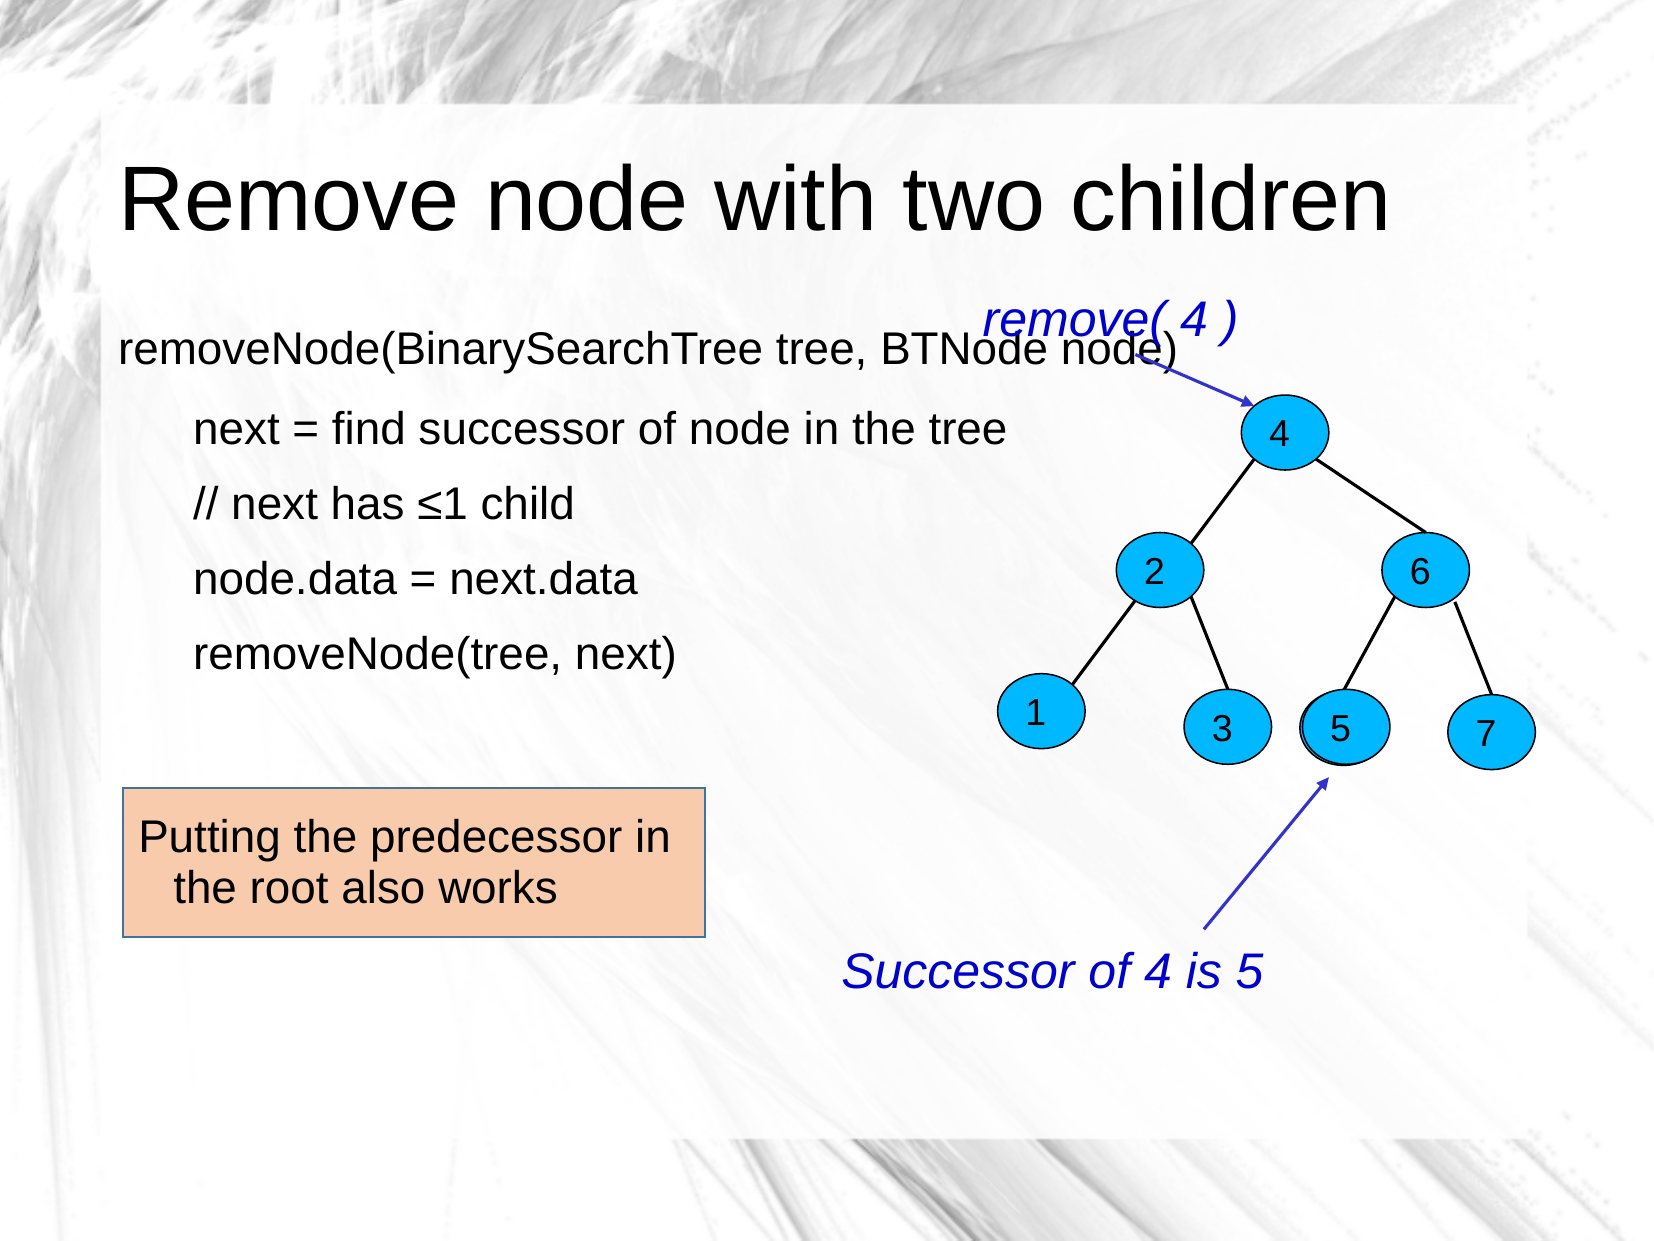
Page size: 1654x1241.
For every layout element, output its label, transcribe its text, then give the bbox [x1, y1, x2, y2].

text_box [1135, 355, 1255, 406]
text_box Successor of 4 is 5 [826, 937, 1359, 1008]
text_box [1190, 596, 1228, 690]
picture [0, 0, 1654, 1241]
text_box 2 [1116, 532, 1204, 608]
title Remove node with two children [118, 93, 1506, 299]
text_box 6 [1381, 532, 1470, 608]
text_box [1072, 600, 1136, 685]
text_box Putting the predecessor in the root also works [123, 788, 705, 938]
text_box 1 [997, 673, 1086, 749]
text_box 7 [1447, 694, 1536, 770]
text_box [1203, 777, 1329, 930]
text_box 3 [1184, 689, 1272, 765]
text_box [1316, 459, 1426, 533]
list removeNode(BinarySearchTree tree, BTNode node) next = find successor of node in the tree // next has ≤1 child node.data = next.data removeNode(tree, next) [118, 319, 1571, 1109]
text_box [1454, 601, 1492, 695]
text_box 4 [1241, 395, 1329, 471]
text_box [1343, 596, 1395, 691]
text_box remove( 4 ) [968, 283, 1303, 355]
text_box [1191, 459, 1255, 544]
text_box 5 [1302, 689, 1390, 765]
text_box 5 [1299, 698, 1350, 766]
